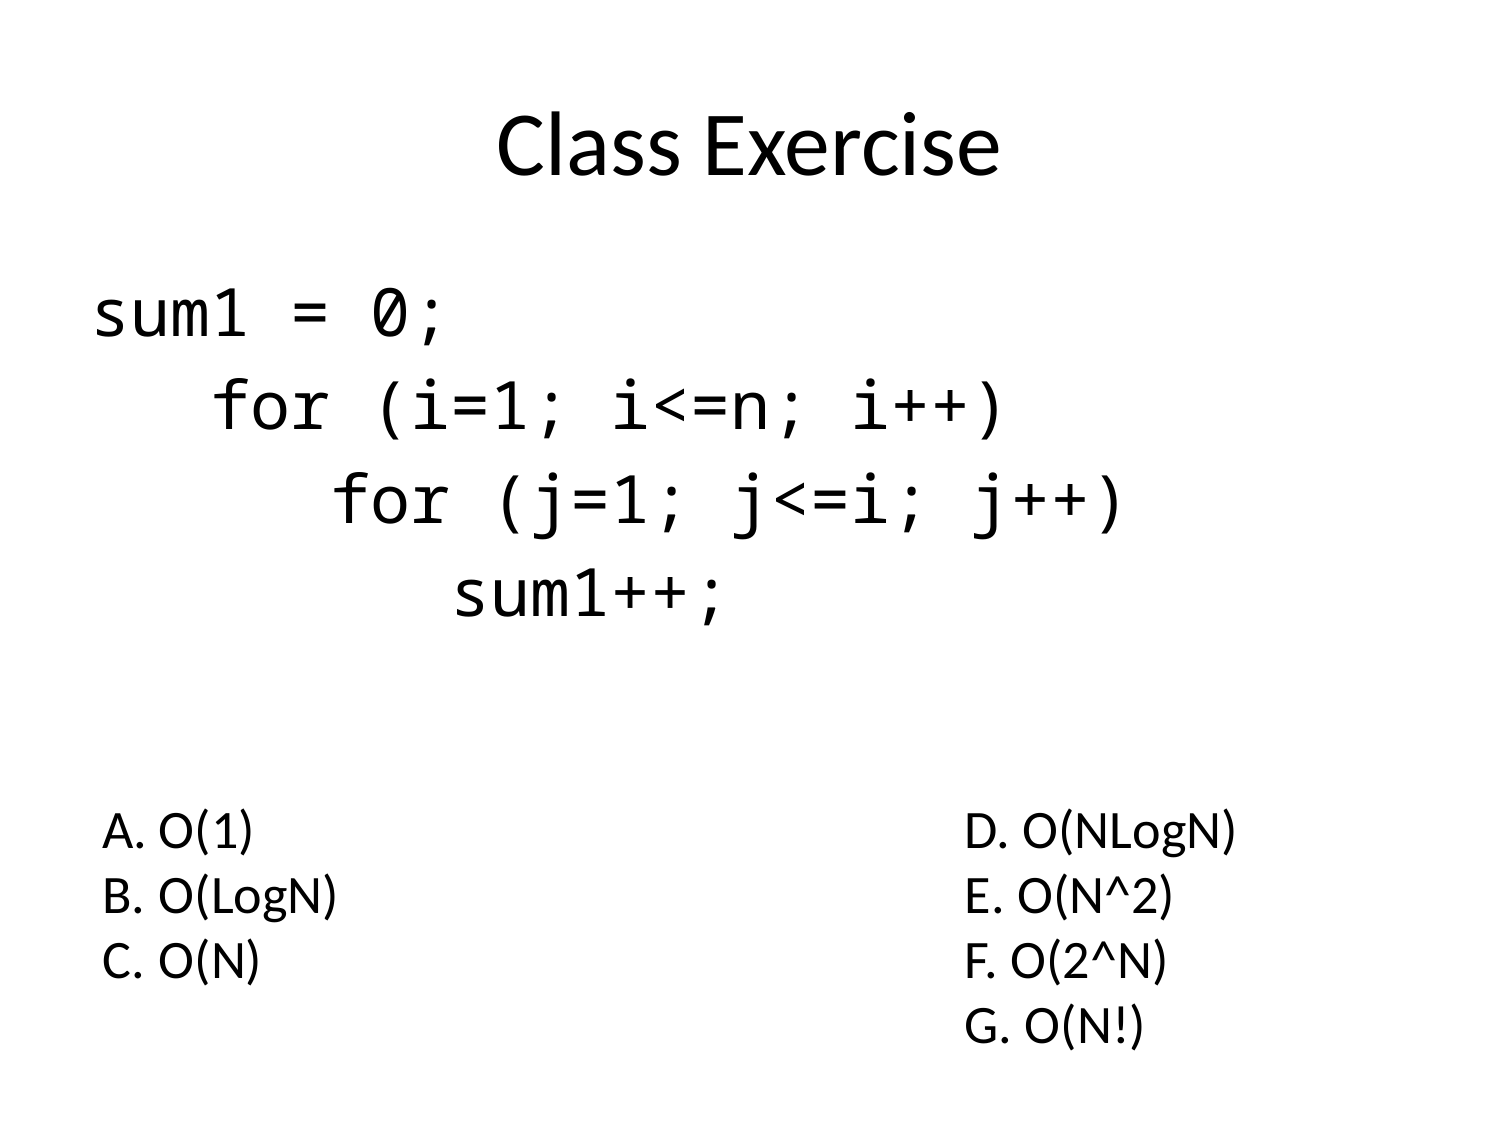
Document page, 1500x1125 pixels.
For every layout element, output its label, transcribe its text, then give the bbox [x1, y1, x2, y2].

list sum1 = 0; for (i=1; i<=n; i++) for (j=1; j<=i; j++) sum1++; [75, 262, 1425, 1005]
text_box O(1) O(LogN) O(N) [87, 787, 625, 998]
title Class Exercise [75, 45, 1425, 233]
text_box D. O(NLogN) E. O(N^2) F. O(2^N) G. O(N!) [949, 787, 1500, 1062]
